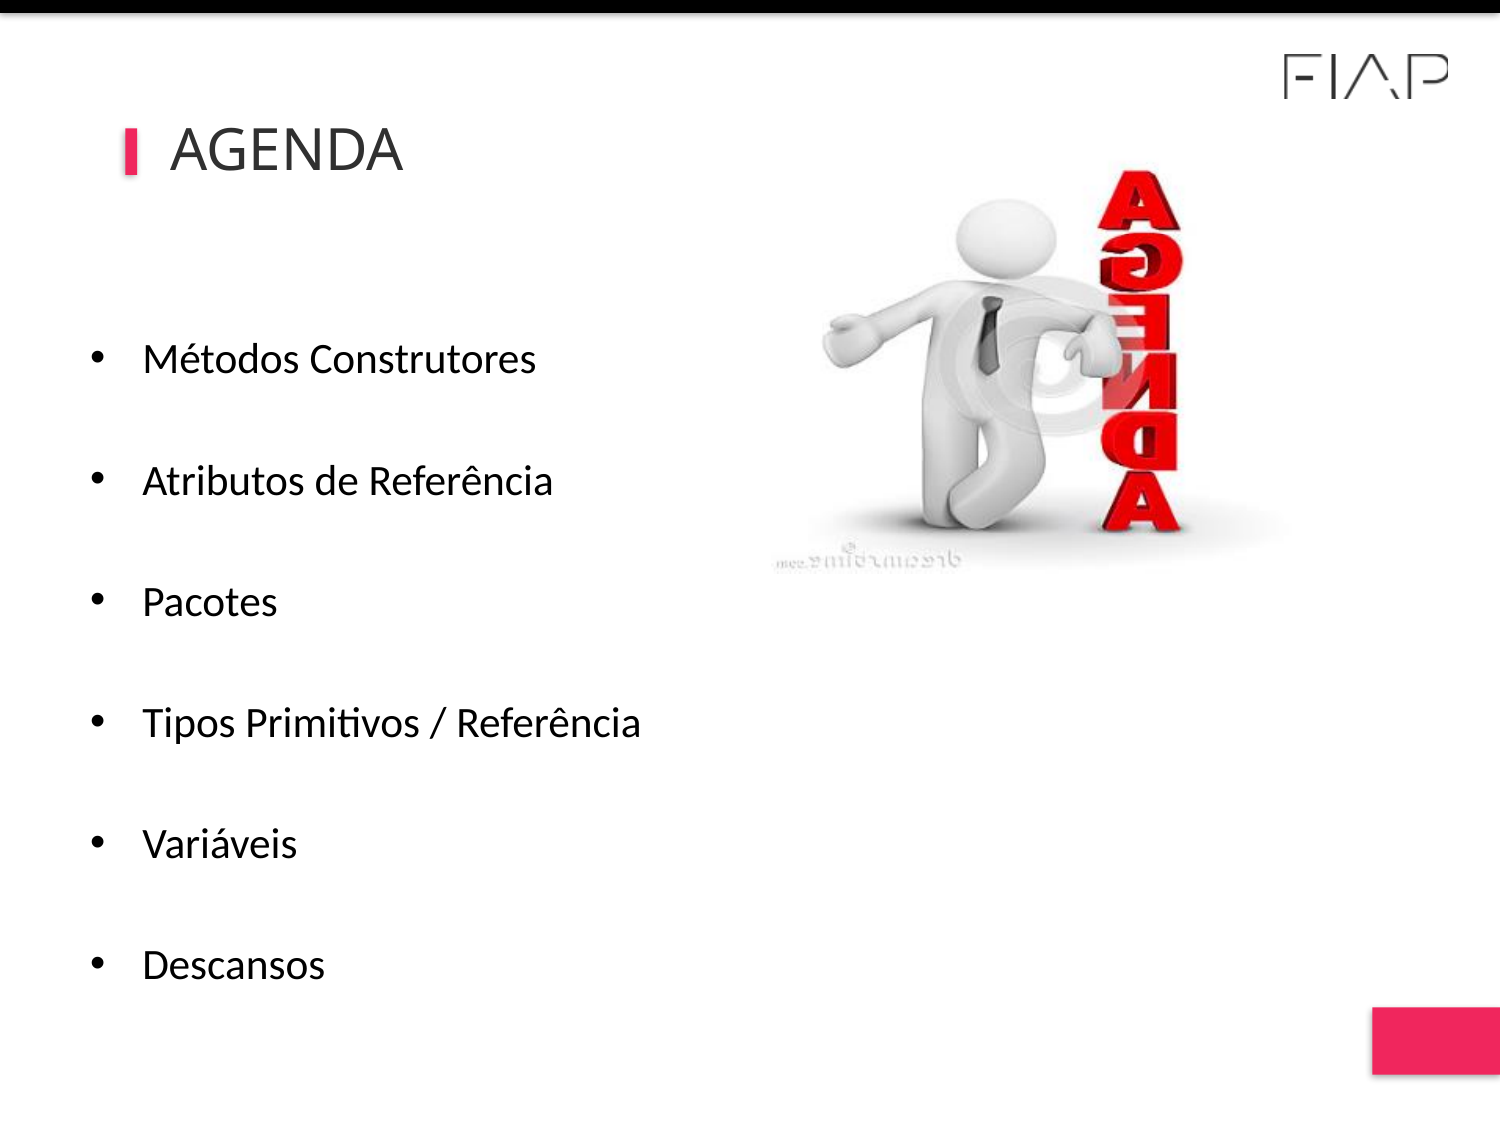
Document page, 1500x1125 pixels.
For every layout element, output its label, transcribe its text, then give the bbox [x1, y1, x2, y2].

picture [1283, 53, 1449, 99]
text_box [0, 0, 1500, 14]
picture [771, 135, 1309, 574]
text_box [1372, 1007, 1500, 1075]
text_box AGENDA [155, 112, 1364, 191]
text_box [125, 128, 138, 176]
list Métodos Construtores Atributos de Referência Pacotes Tipos Primitivos / Referência Variáveis Descansos [75, 262, 1500, 1005]
